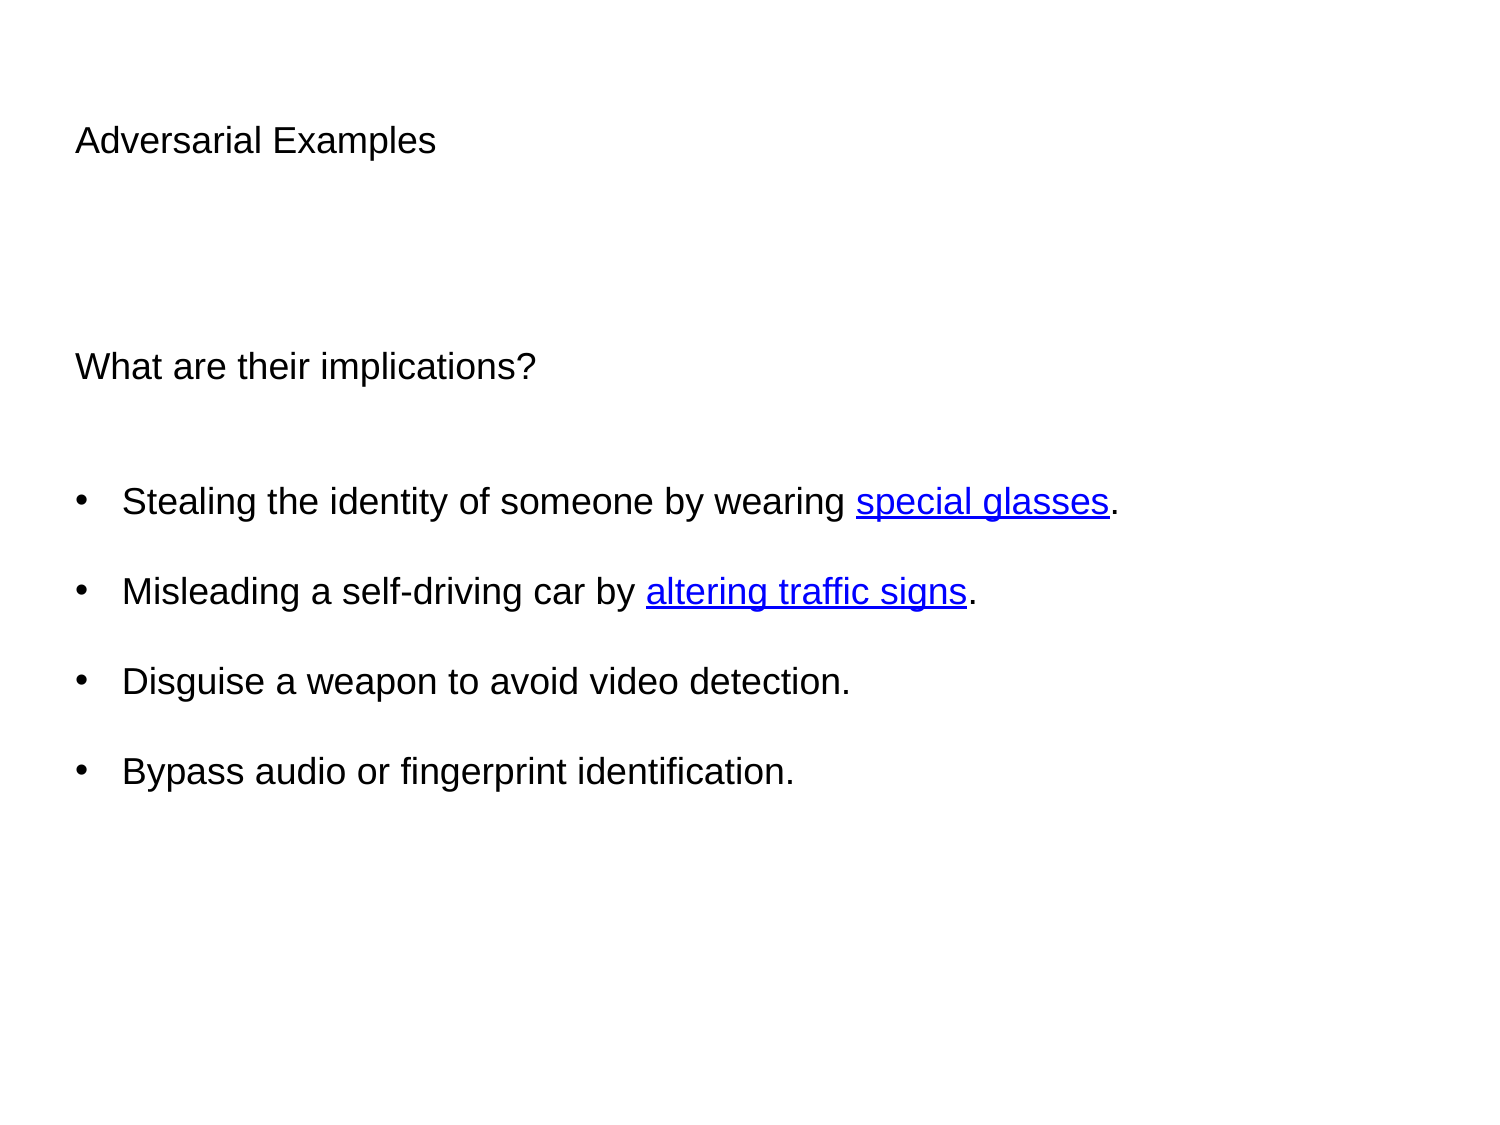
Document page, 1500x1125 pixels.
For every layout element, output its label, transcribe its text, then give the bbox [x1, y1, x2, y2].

title Adversarial Examples [75, 44, 1425, 233]
subtitle What are their implications? Stealing the identity of someone by wearing special glasses. Misleading a self-driving car by altering traffic signs. Disguise a weapon to avoid video detection. Bypass audio or fingerprint identification. [75, 263, 1425, 916]
